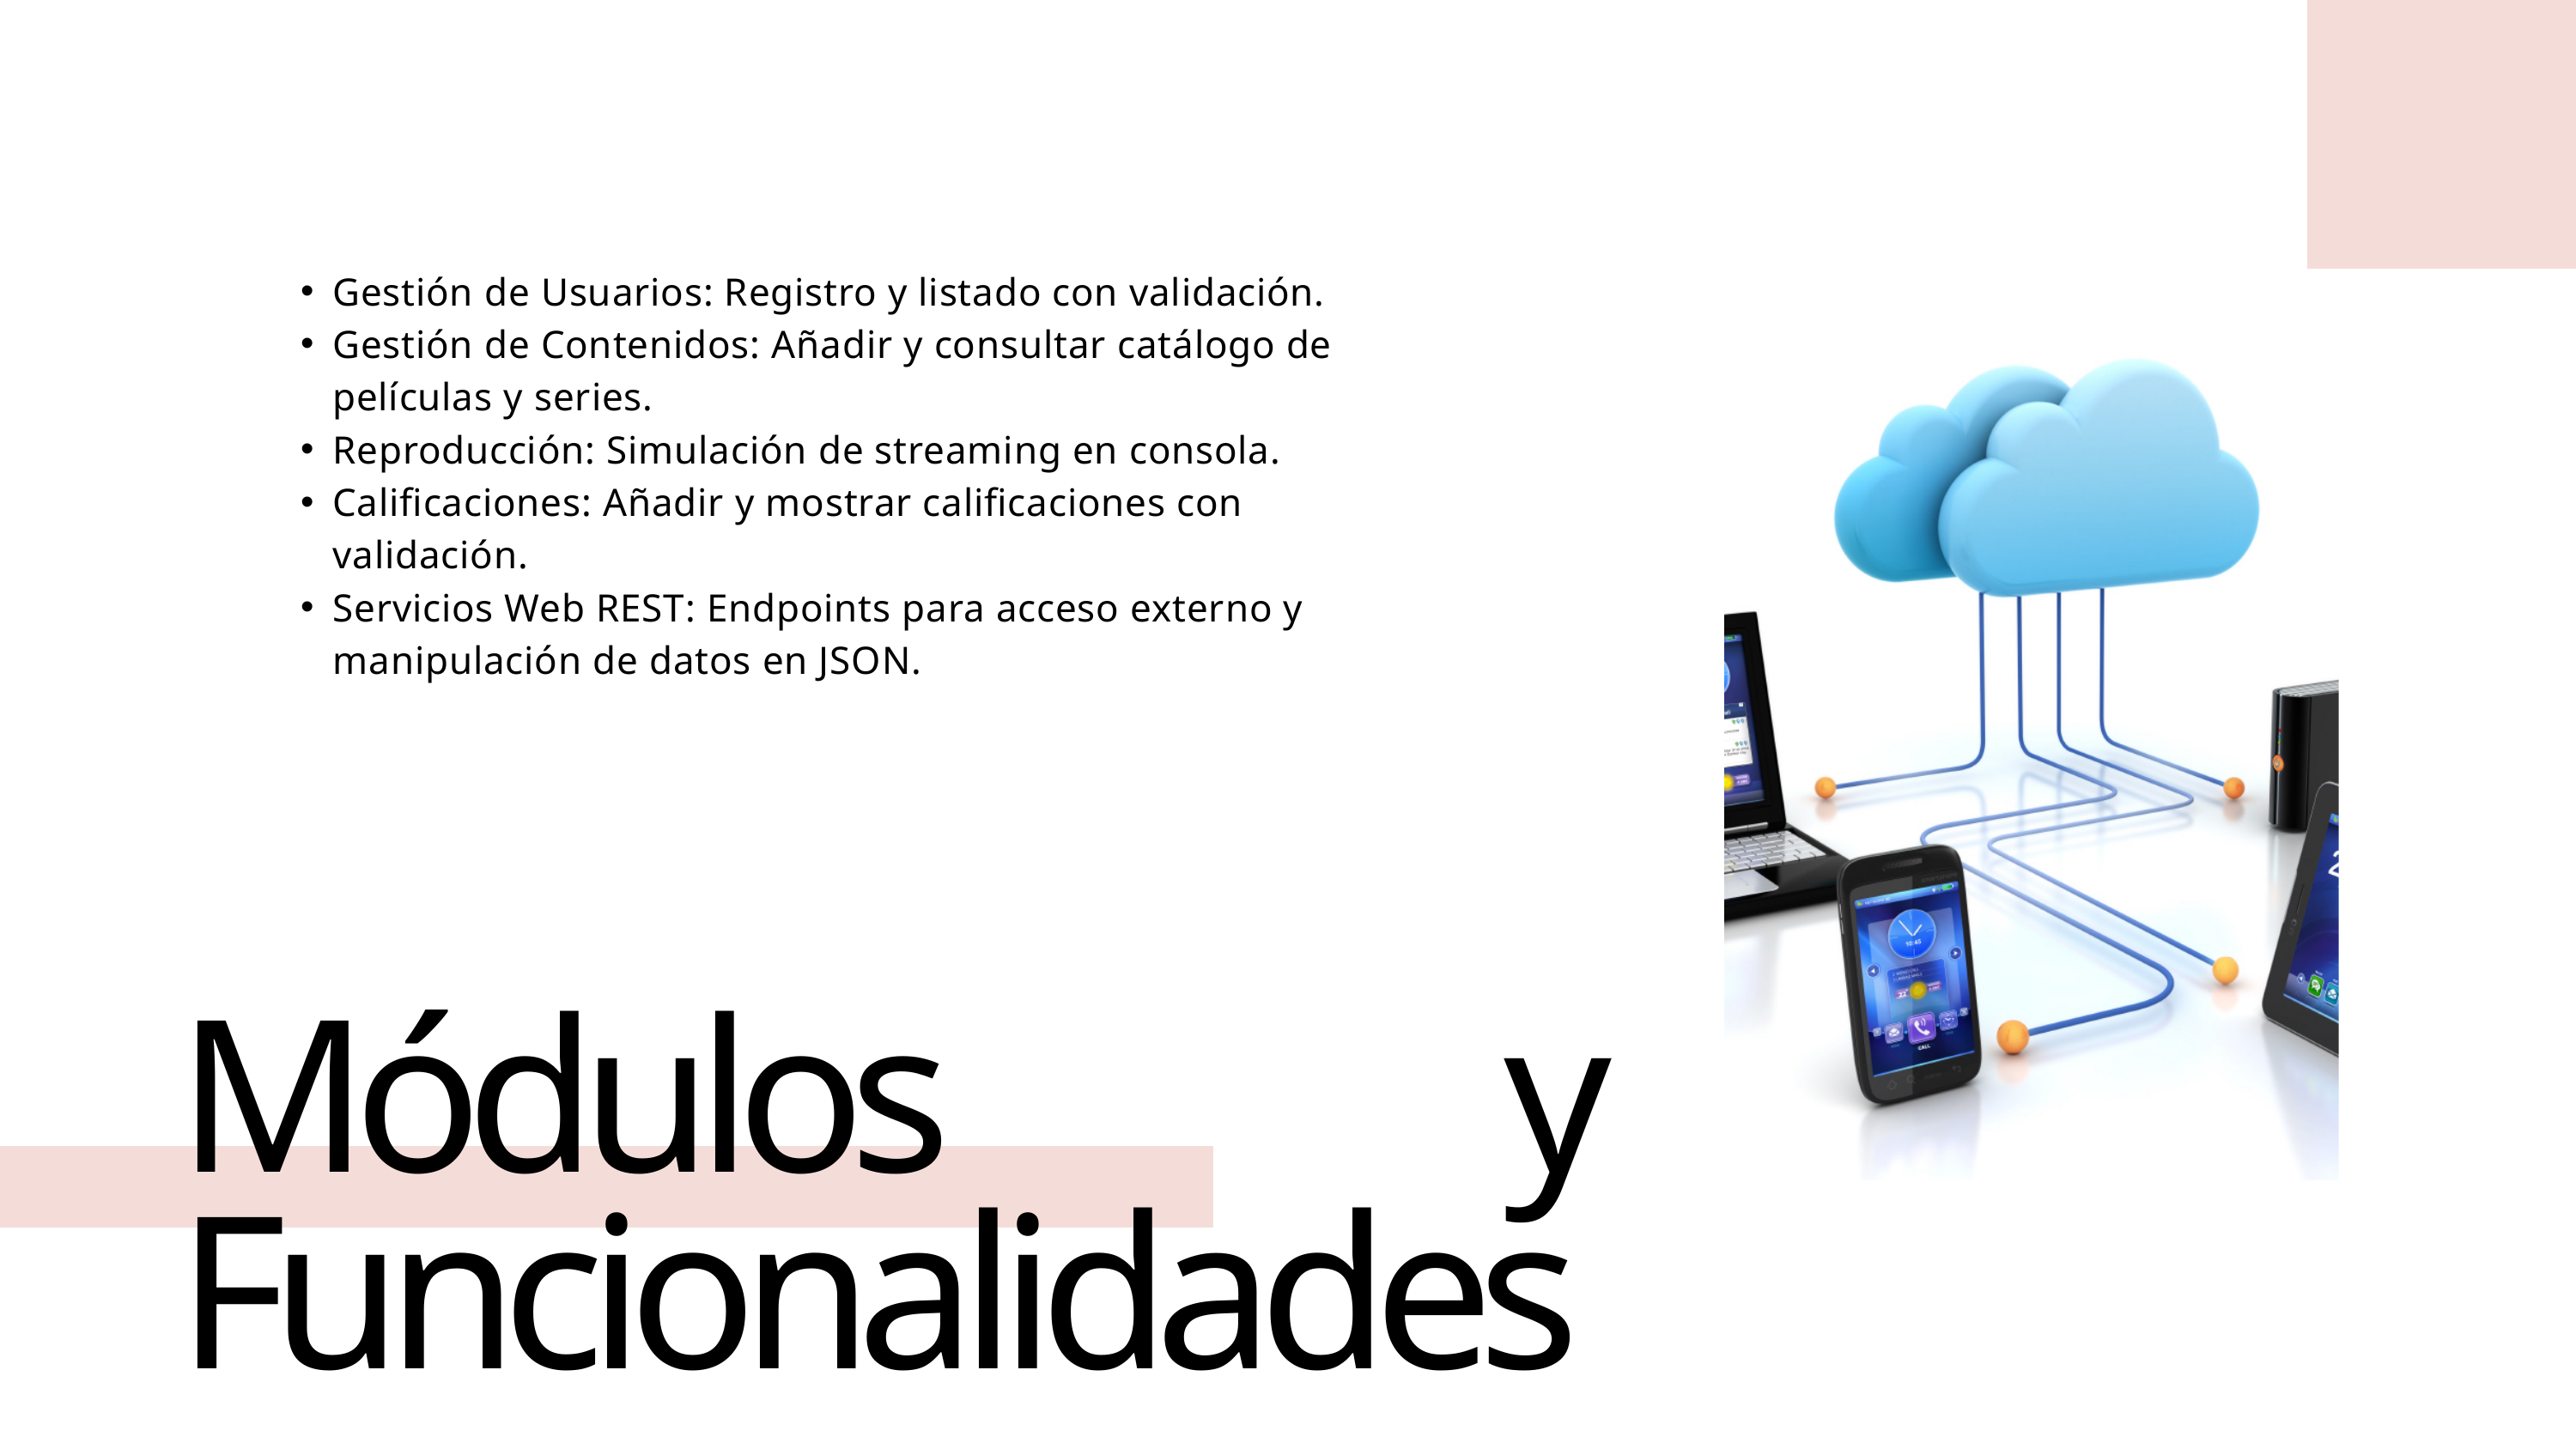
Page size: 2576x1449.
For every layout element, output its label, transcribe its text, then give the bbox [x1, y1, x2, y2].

text_box Módulos y Funcionalidades [177, 1017, 1598, 1411]
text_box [0, 1145, 1214, 1228]
text_box Gestión de Usuarios: Registro y listado con validación. Gestión de Contenidos: Añadir y consultar catálogo de películas y series. Reproducción: Simulación de streaming en consola. Calificaciones: Añadir y mostrar calificaciones con validación. Servicios Web REST: Endpoints para acceso externo y manipulación de datos en JSON. [268, 260, 1364, 735]
text_box [1723, 325, 2339, 1180]
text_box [2306, 0, 2576, 270]
